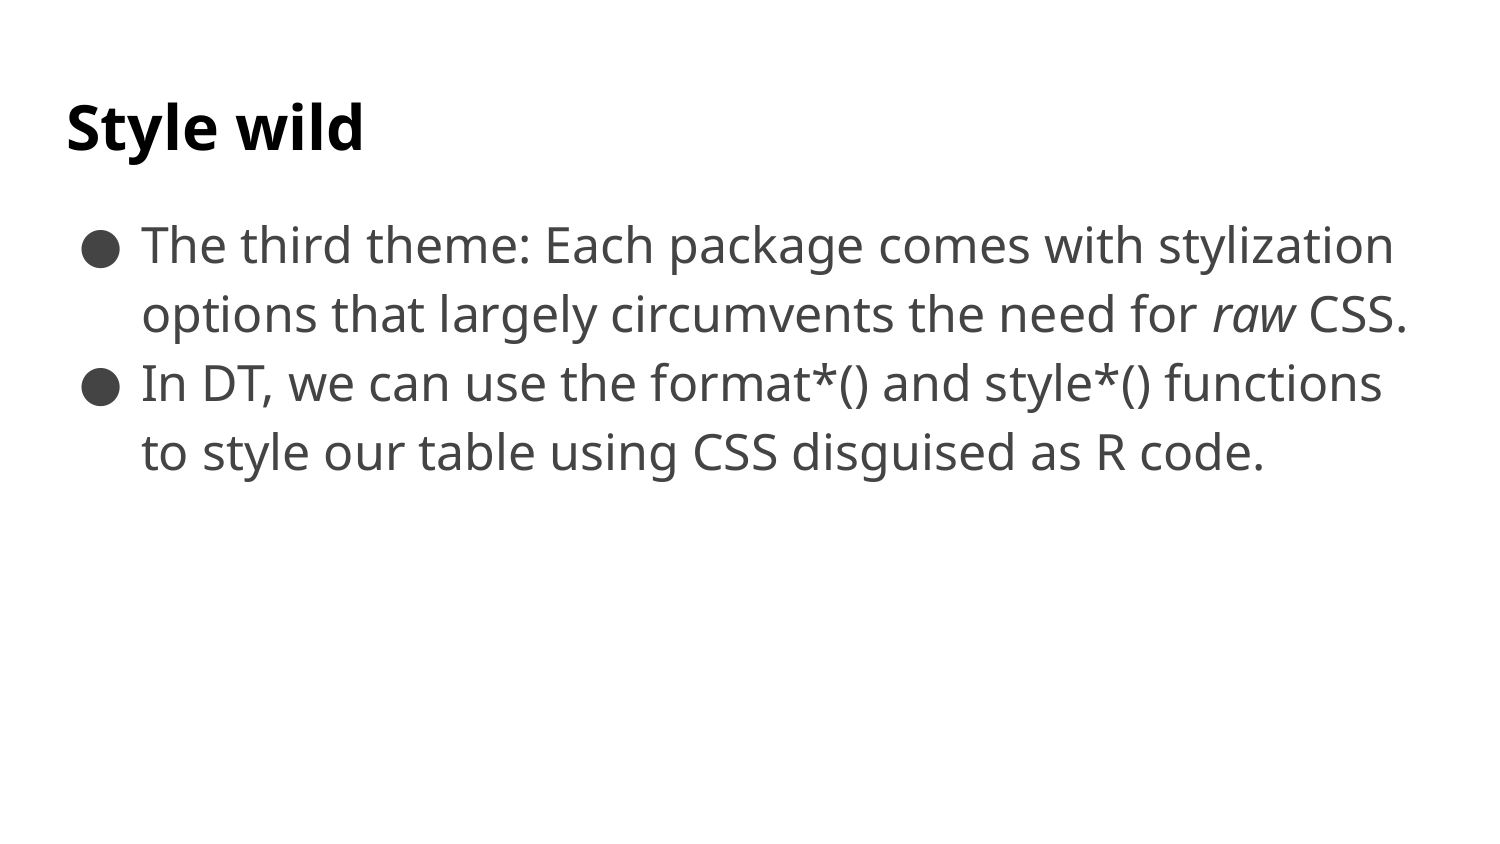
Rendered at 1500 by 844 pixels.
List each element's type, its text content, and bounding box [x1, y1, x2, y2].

title Style wild [51, 72, 1449, 176]
list The third theme: Each package comes with stylization options that largely circumvents the need for raw CSS. In DT, we can use the format*() and style*() functions to style our table using CSS disguised as R code. [51, 189, 1449, 750]
